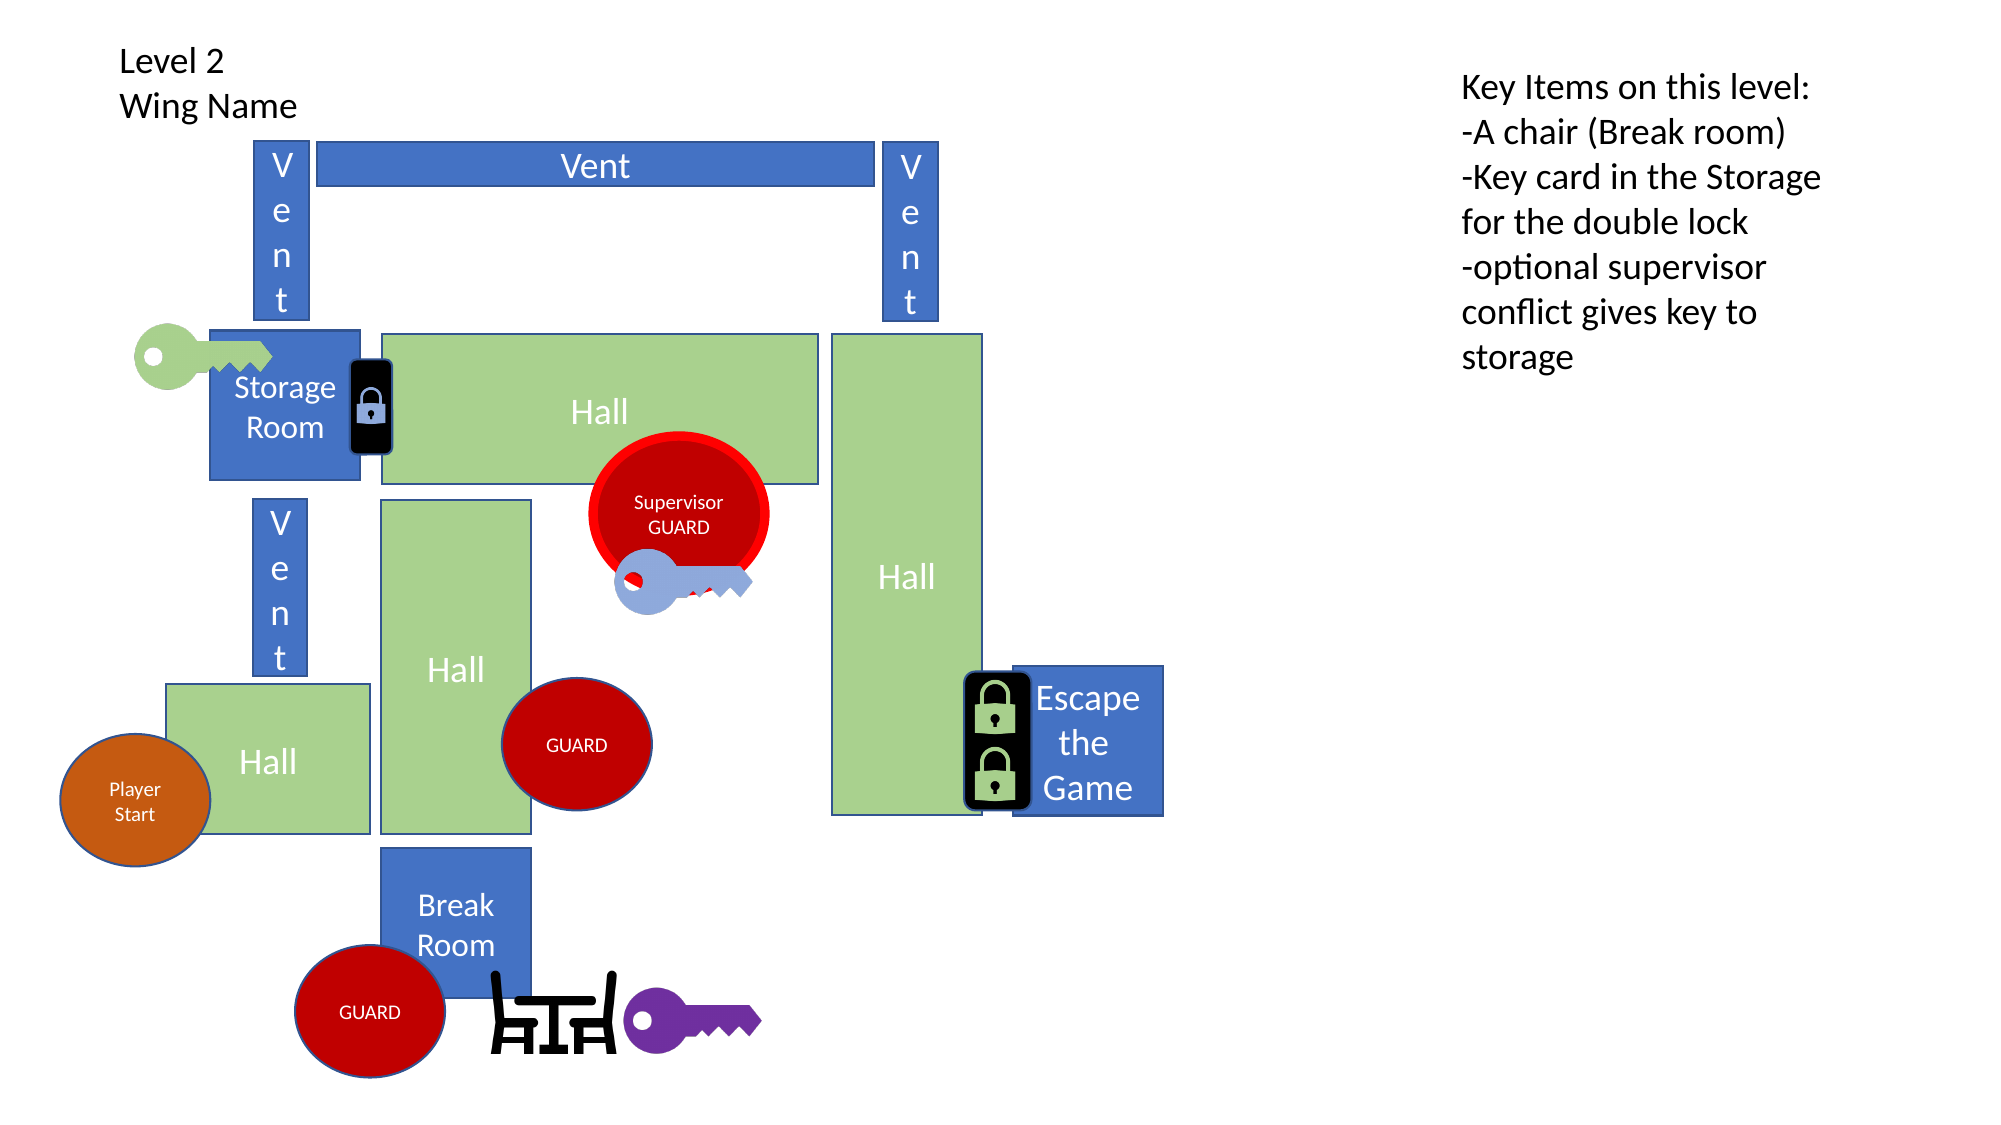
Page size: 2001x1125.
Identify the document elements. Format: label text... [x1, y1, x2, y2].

text_box Vent [316, 141, 875, 187]
text_box Key Items on this level: -A chair (Break room) -Key card in the Storage for the double lock -optional supervisor conflict gives key to storage [1446, 55, 1870, 475]
text_box Supervisor GUARD [592, 434, 766, 559]
text_box Vent [252, 498, 308, 677]
text_box Hall [165, 683, 371, 835]
picture [478, 936, 768, 1096]
text_box Level 2 Wing Name [104, 28, 370, 134]
text_box Hall [831, 333, 983, 816]
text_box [960, 671, 1032, 811]
text_box Escape the Game [1012, 665, 1164, 817]
text_box Break Room [380, 847, 532, 999]
picture [128, 281, 279, 432]
text_box GUARD [500, 676, 653, 812]
text_box Vent [882, 141, 939, 322]
text_box Player Start [59, 732, 212, 868]
text_box Hall [381, 333, 819, 485]
text_box Vent [253, 140, 310, 321]
text_box Hall [380, 499, 532, 835]
picture [608, 506, 759, 657]
text_box Storage Room [209, 329, 361, 481]
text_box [346, 359, 396, 455]
text_box GUARD [294, 944, 447, 1079]
